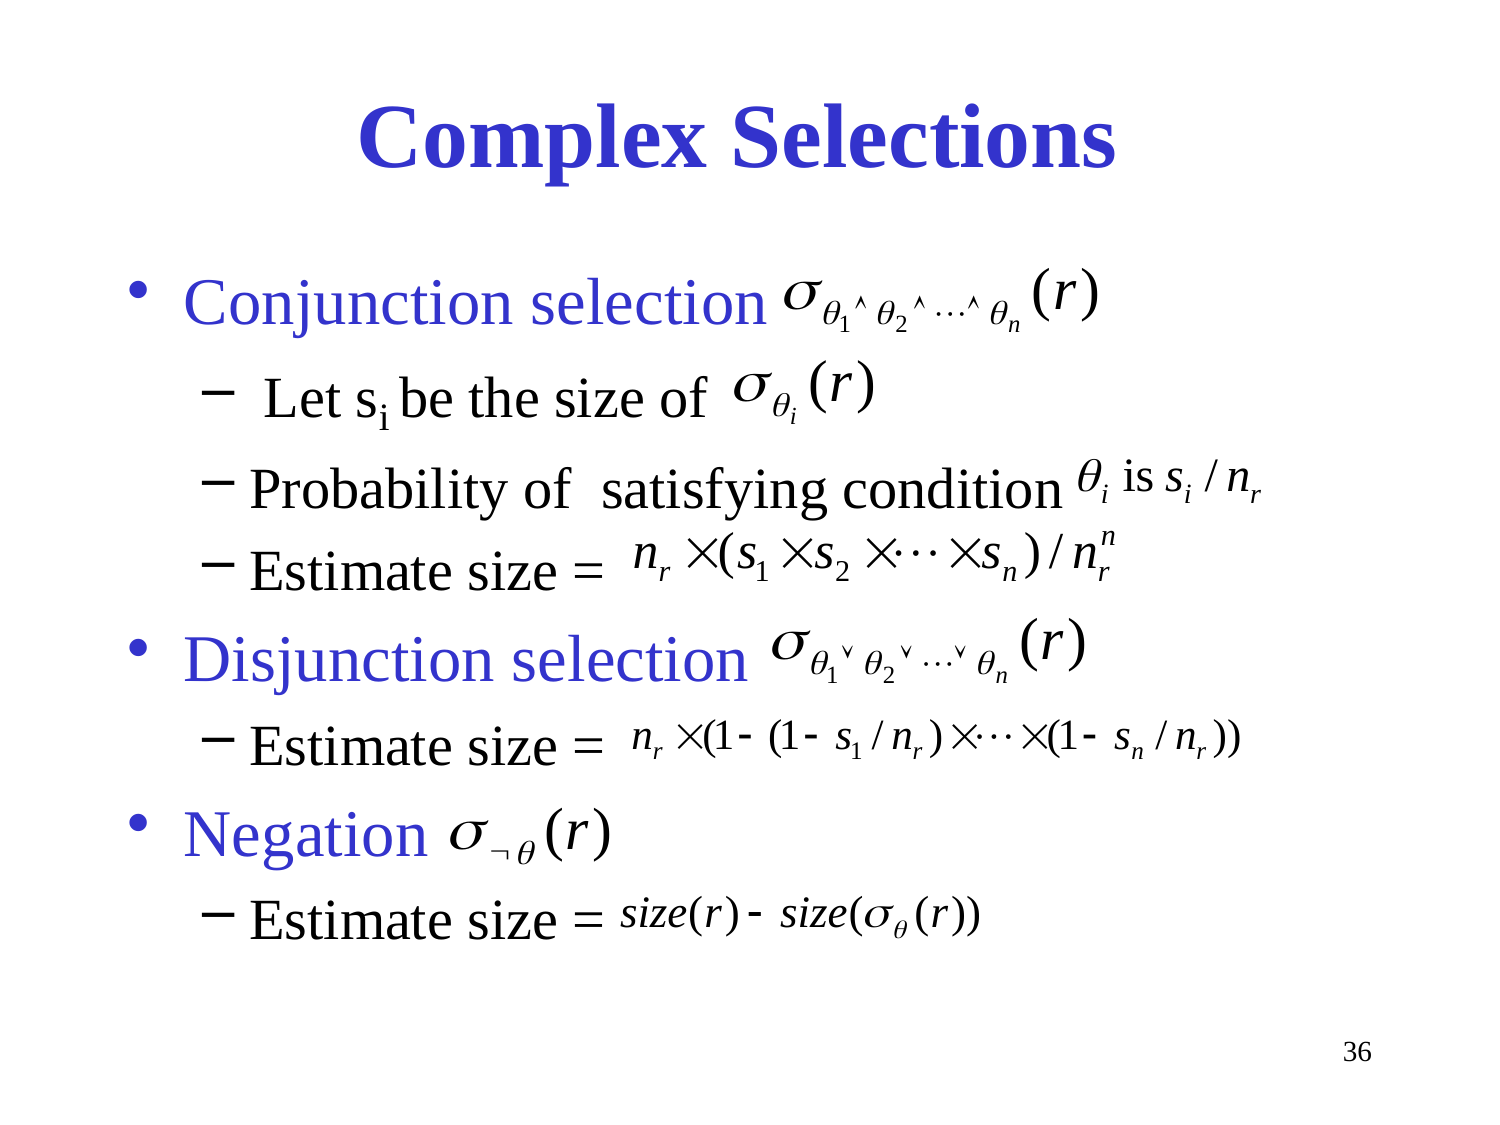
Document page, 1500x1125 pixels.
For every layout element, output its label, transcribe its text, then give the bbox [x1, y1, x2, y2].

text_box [775, 249, 1113, 345]
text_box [724, 342, 888, 437]
list Conjunction selection Let si be the size of Probability of satisfying condition Estimate size = Disjunction selection Estimate size = Negation Estimate size = [112, 249, 1388, 1000]
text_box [441, 789, 626, 880]
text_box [612, 882, 988, 951]
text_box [624, 512, 1126, 595]
title Complex Selections [99, 37, 1376, 226]
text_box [1070, 443, 1272, 517]
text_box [762, 599, 1101, 695]
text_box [624, 705, 1251, 771]
slide_number 36 [1074, 1024, 1388, 1101]
